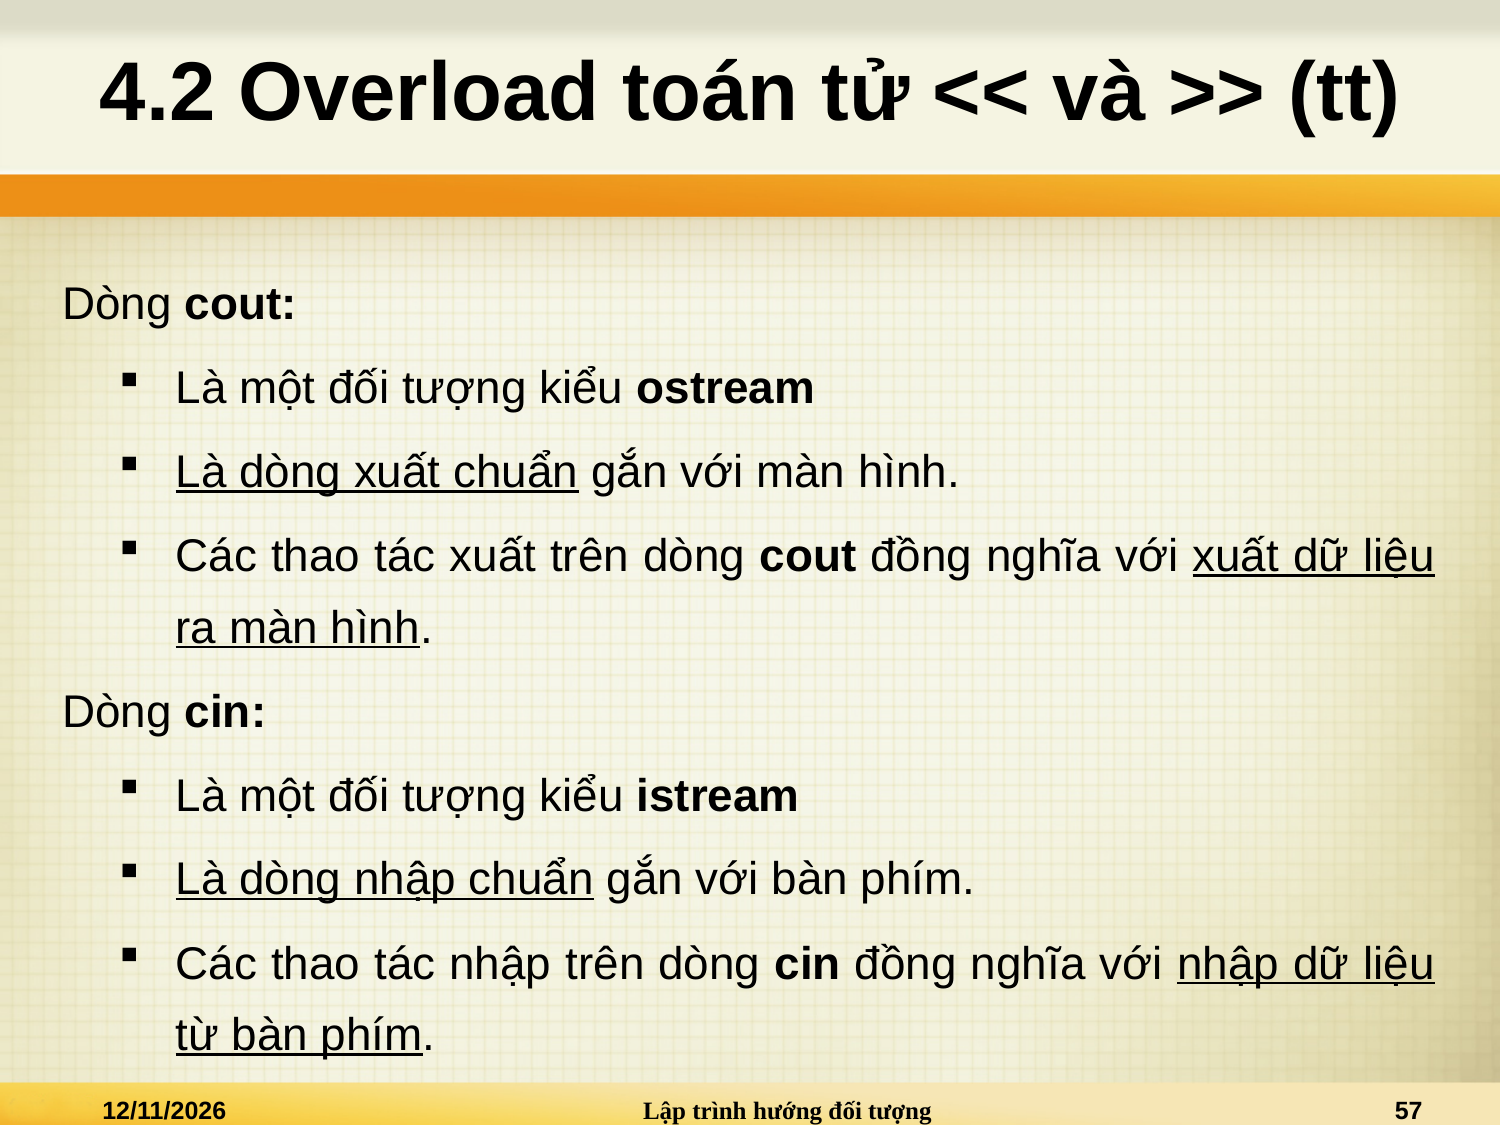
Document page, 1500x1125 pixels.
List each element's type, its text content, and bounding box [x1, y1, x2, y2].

slide_number 57 [1087, 1087, 1438, 1125]
picture [0, 175, 1500, 1125]
list Dòng cout: Là một đối tượng kiểu ostream Là dòng xuất chuẩn gắn với màn hình. Các thao tác xuất trên dòng cout đồng nghĩa với xuất dữ liệu ra màn hình. Dòng cin: Là một đối tượng kiểu istream Là dòng nhập chuẩn gắn với bàn phím. Các thao tác nhập trên dòng cin đồng nghĩa với nhập dữ liệu từ bàn phím. [47, 249, 1450, 1063]
title 4.2 Overload toán tử << và >> (tt) [0, 0, 1500, 175]
footer Lập trình hướng đối tượng [549, 1087, 1025, 1125]
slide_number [87, 1087, 438, 1125]
